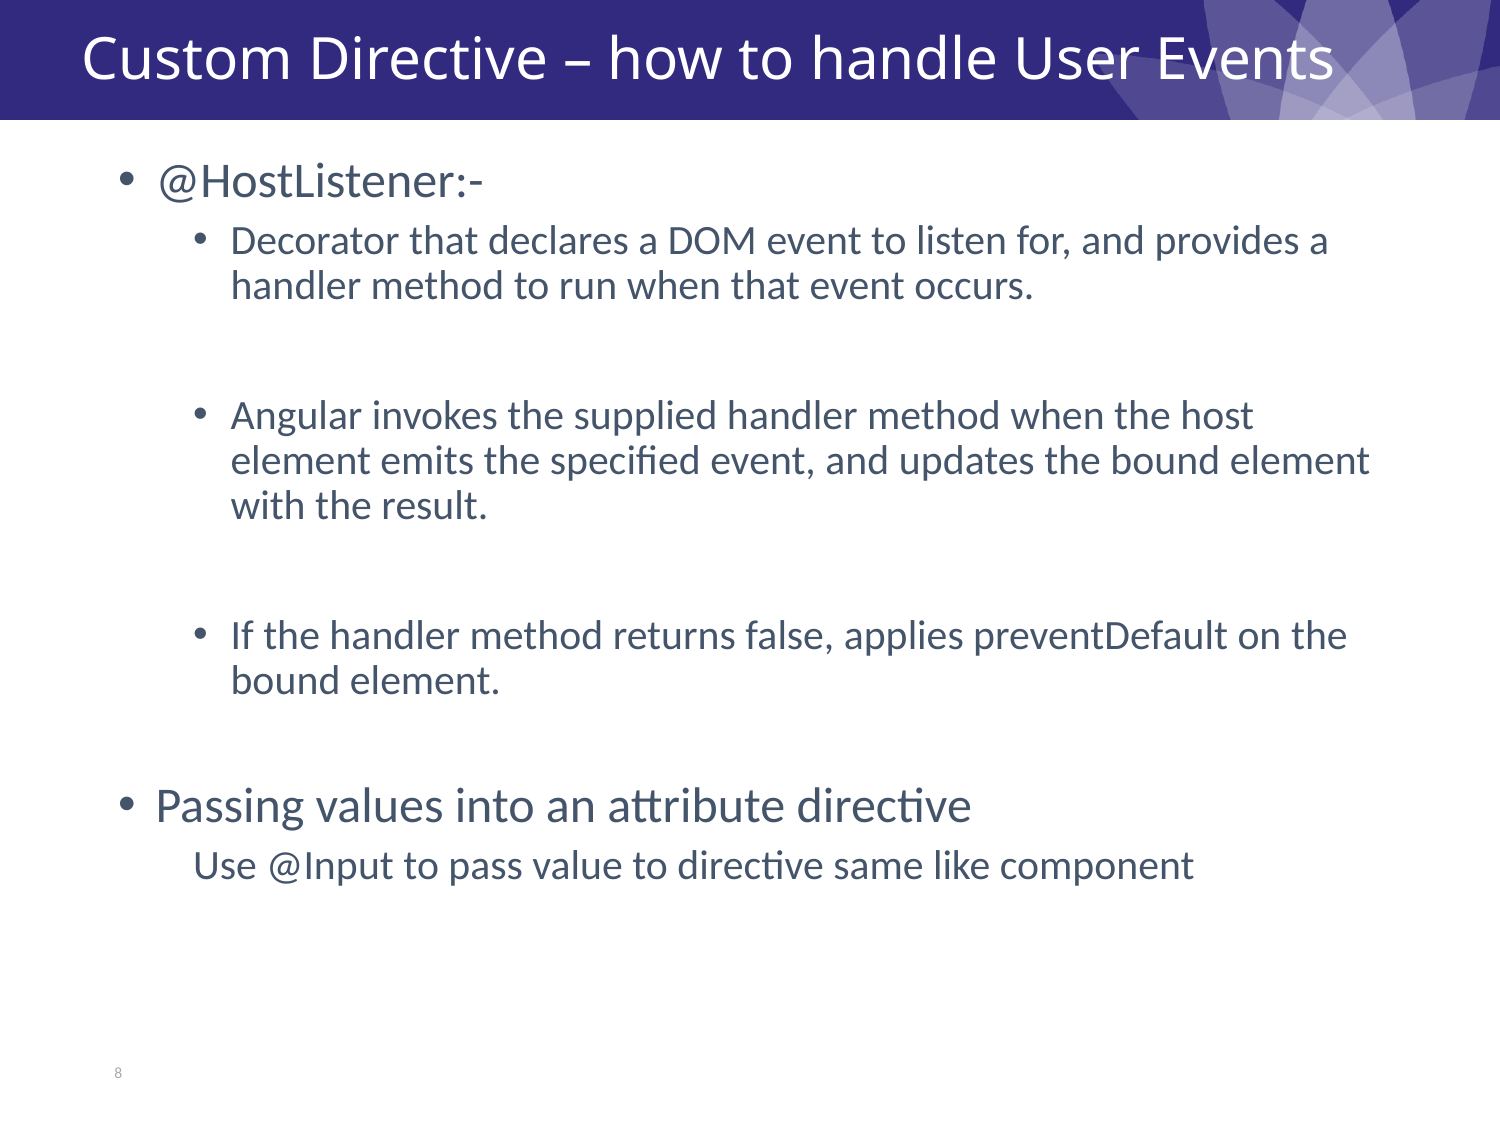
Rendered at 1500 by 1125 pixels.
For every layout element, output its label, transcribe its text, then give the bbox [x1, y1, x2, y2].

title Custom Directive – how to handle User Events [66, 16, 1468, 105]
picture [1043, 0, 1500, 130]
list @HostListener:- Decorator that declares a DOM event to listen for, and provides a handler method to run when that event occurs. Angular invokes the supplied handler method when the host element emits the specified event, and updates the bound element with the result. If the handler method returns false, applies preventDefault on the bound element. Passing values into an attribute directive Use @Input to pass value to directive same like component [103, 146, 1397, 1016]
